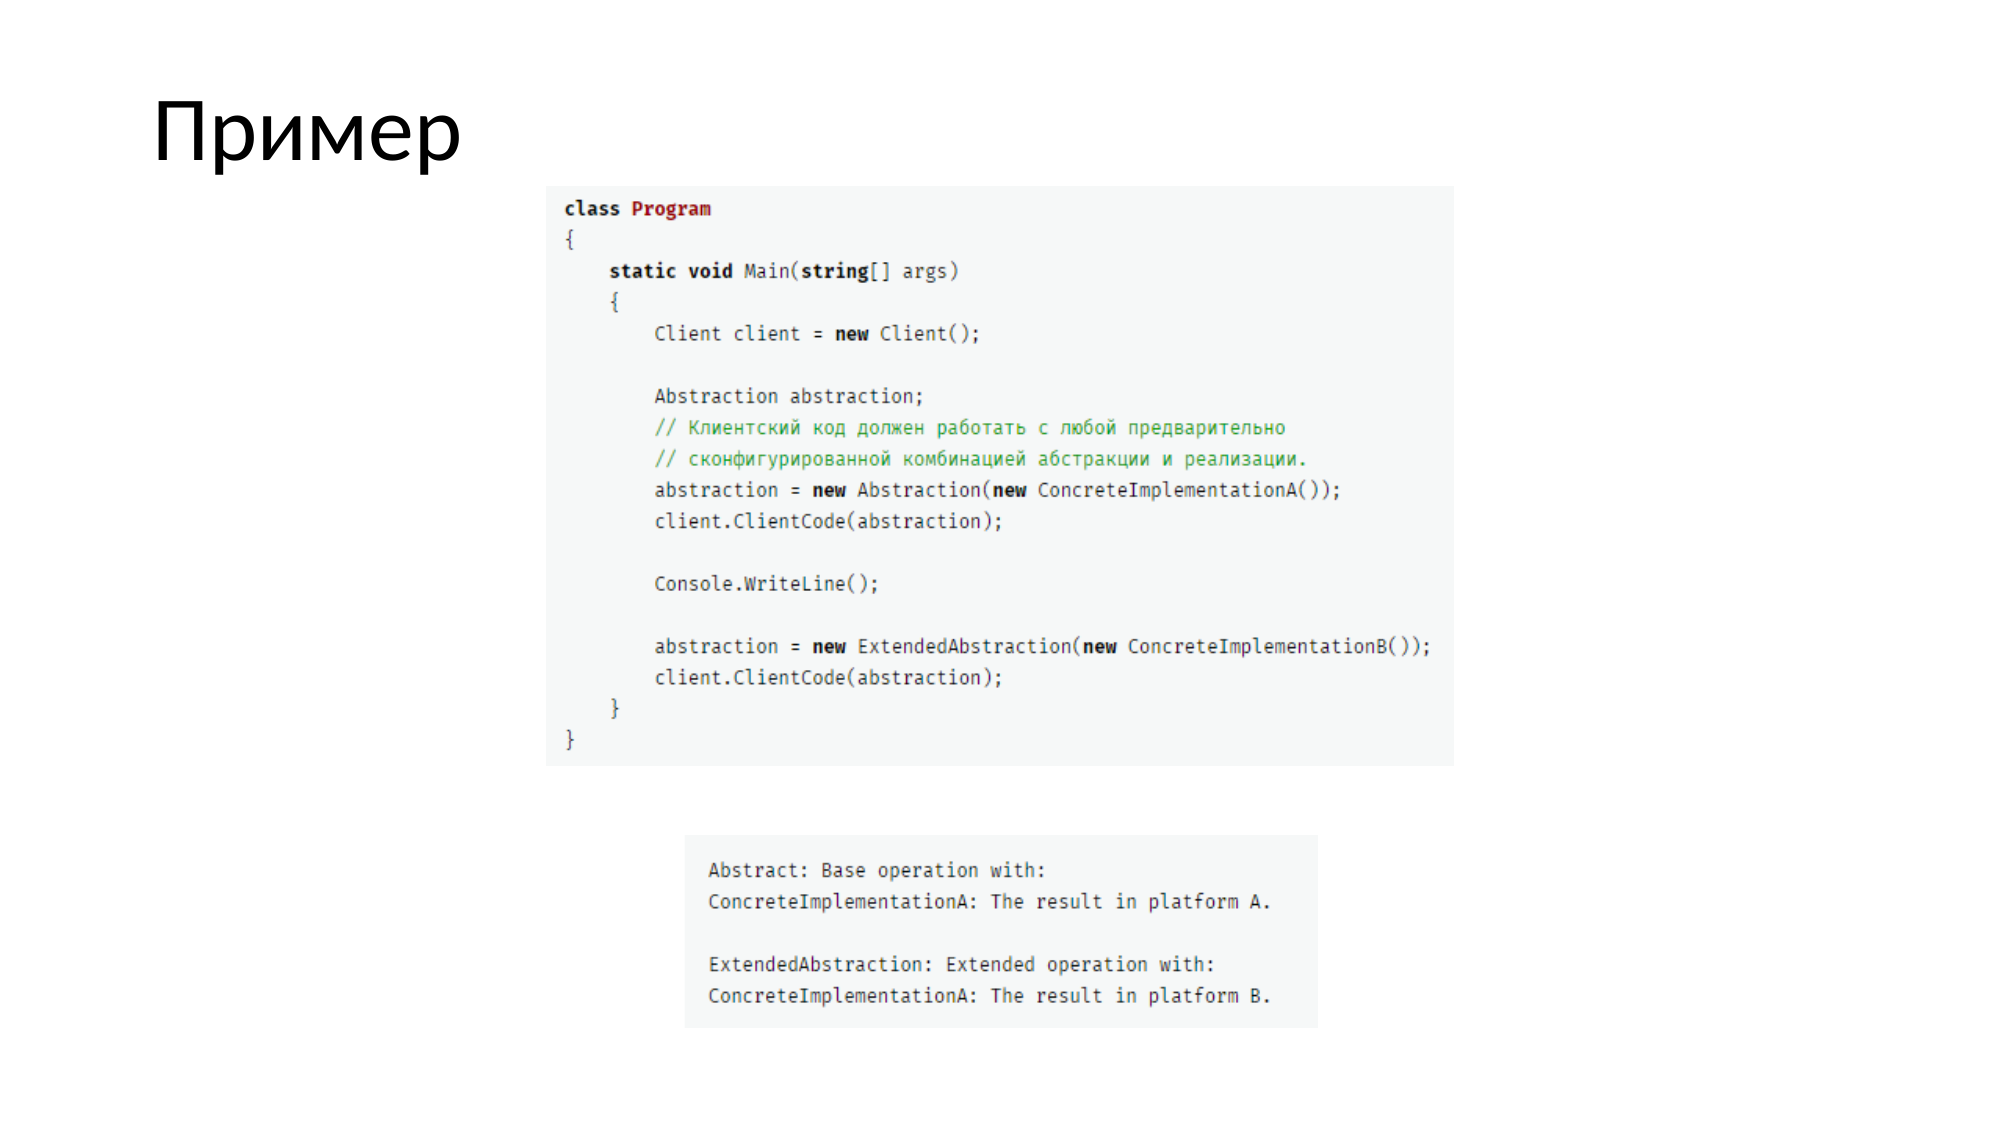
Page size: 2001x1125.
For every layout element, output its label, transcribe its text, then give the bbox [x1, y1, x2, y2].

text_box Пример [137, 59, 1863, 202]
picture [682, 835, 1318, 1028]
picture [546, 185, 1454, 766]
